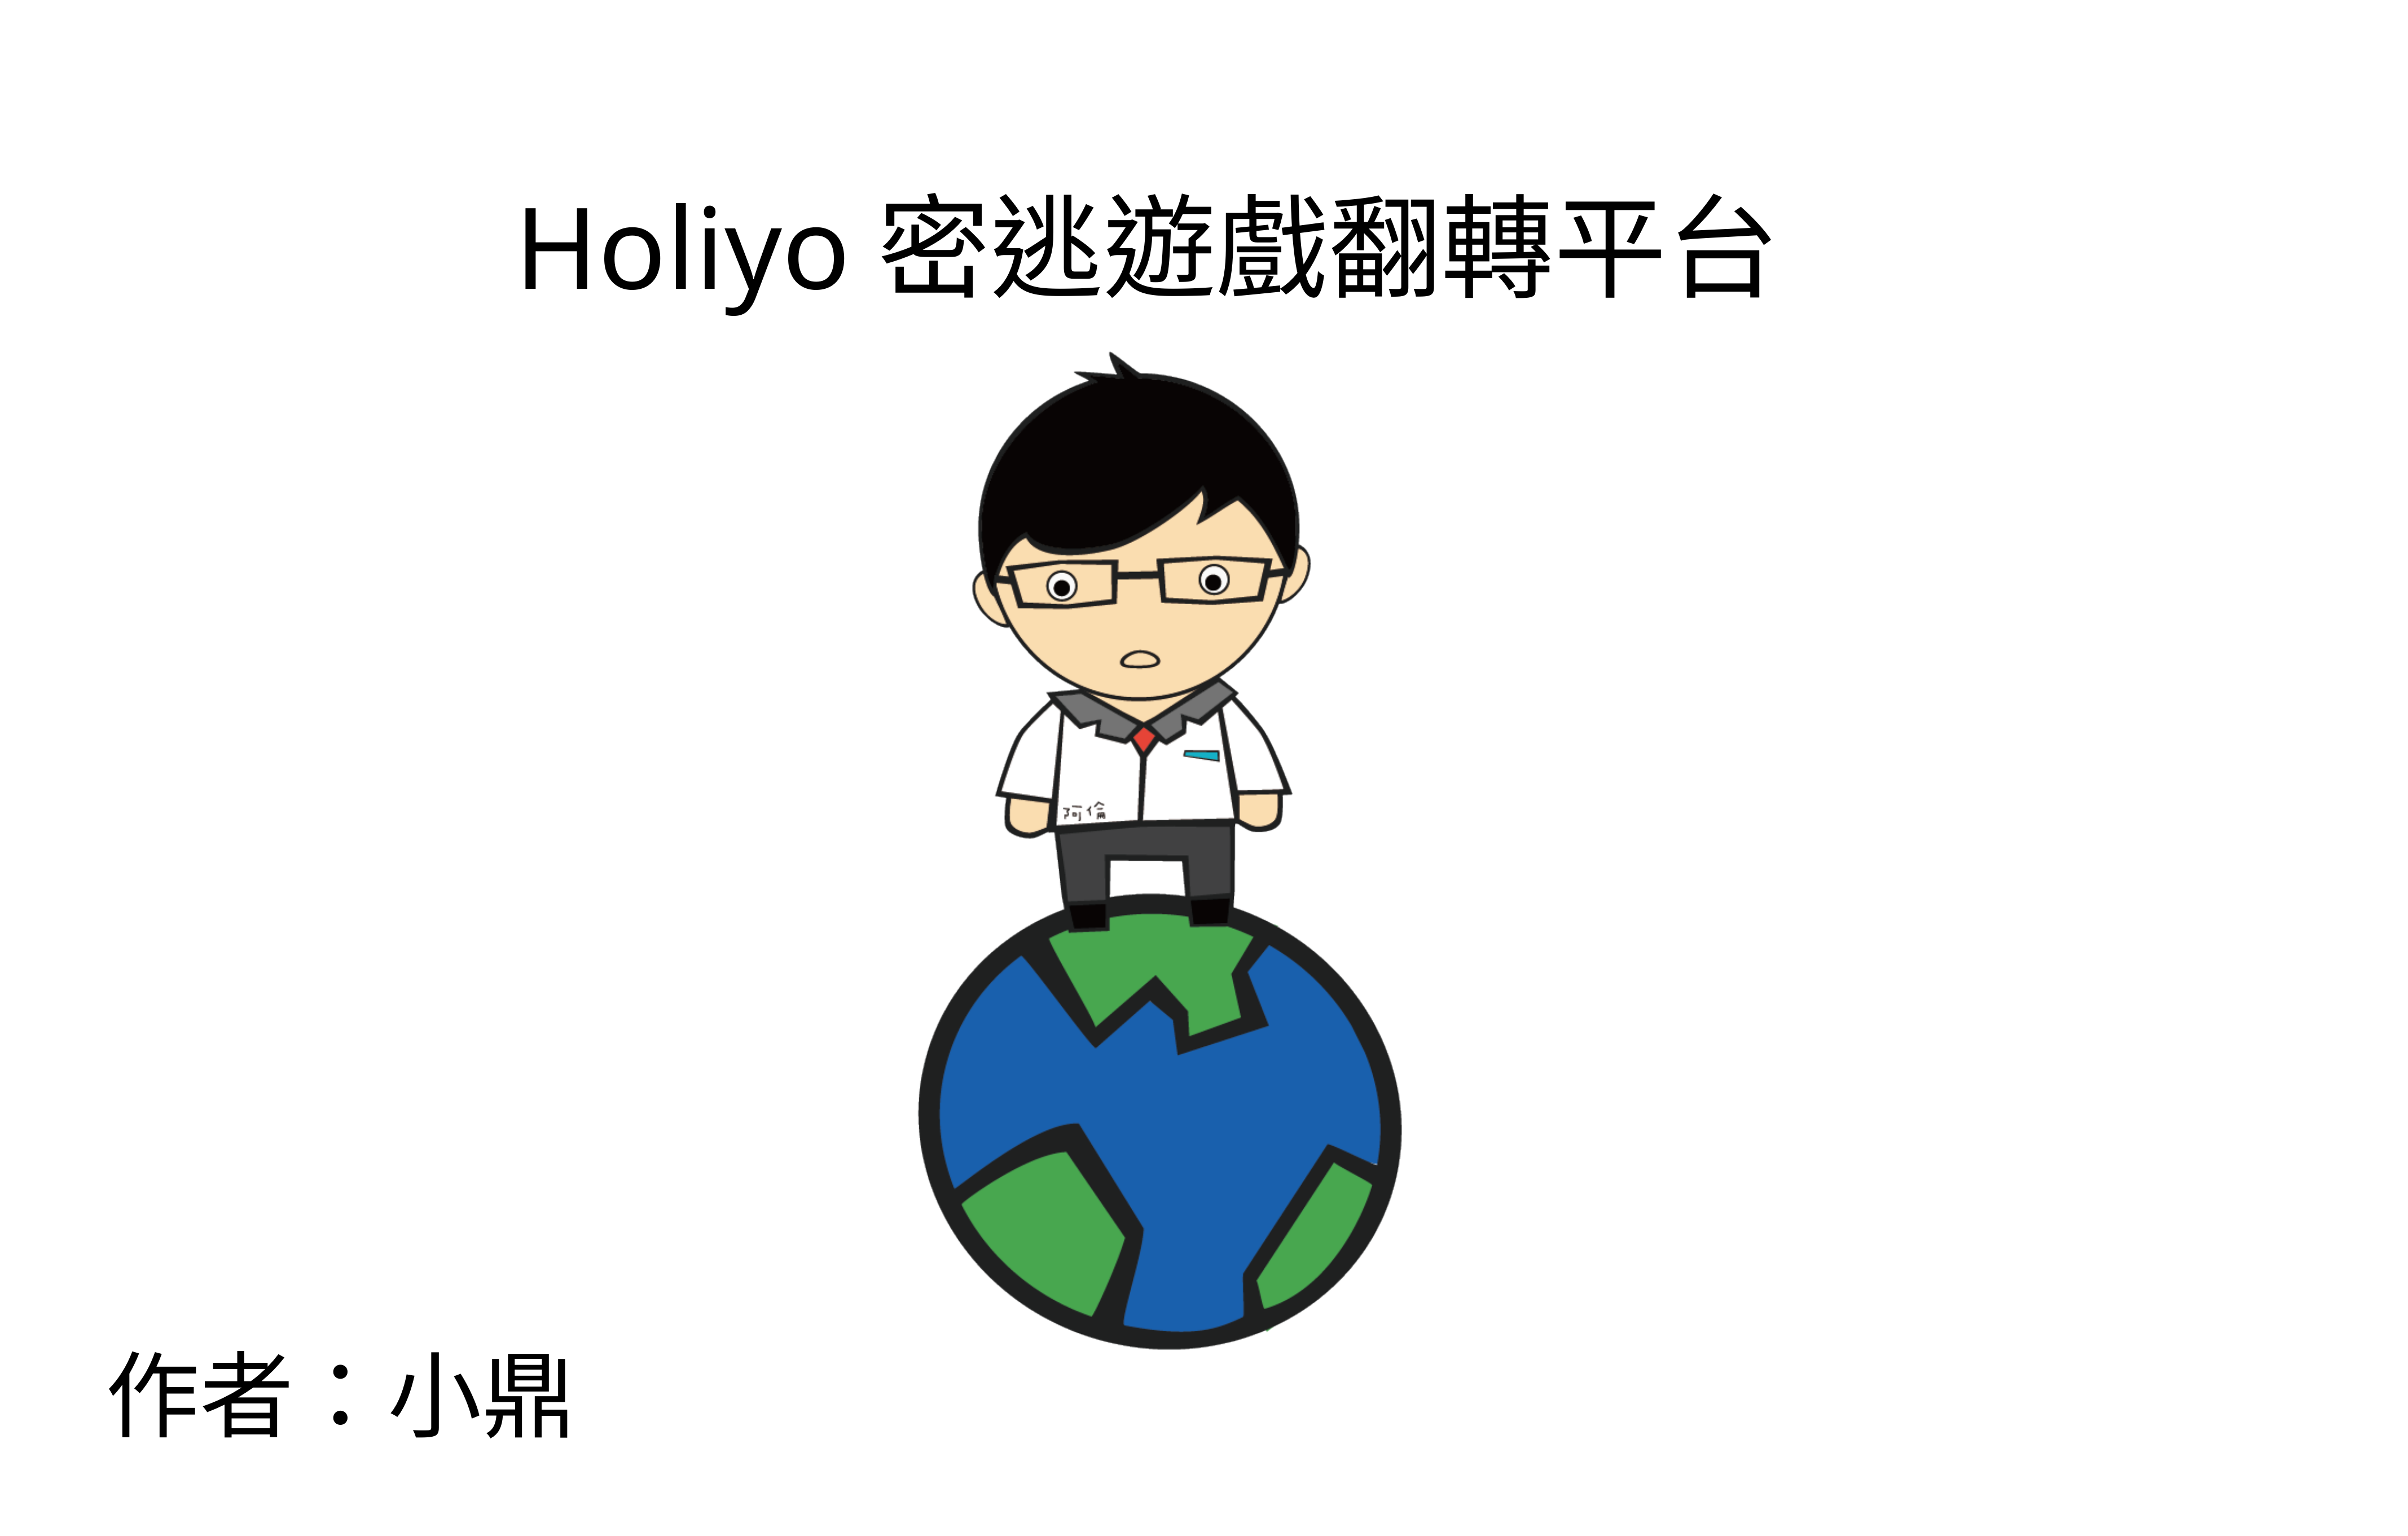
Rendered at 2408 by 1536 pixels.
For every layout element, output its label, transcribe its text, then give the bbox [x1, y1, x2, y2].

picture [853, 315, 1442, 1429]
text_box 作者：小鼎 [97, 1332, 980, 1454]
text_box Holiyo密逃遊戲翻轉平台 [397, 171, 1897, 316]
